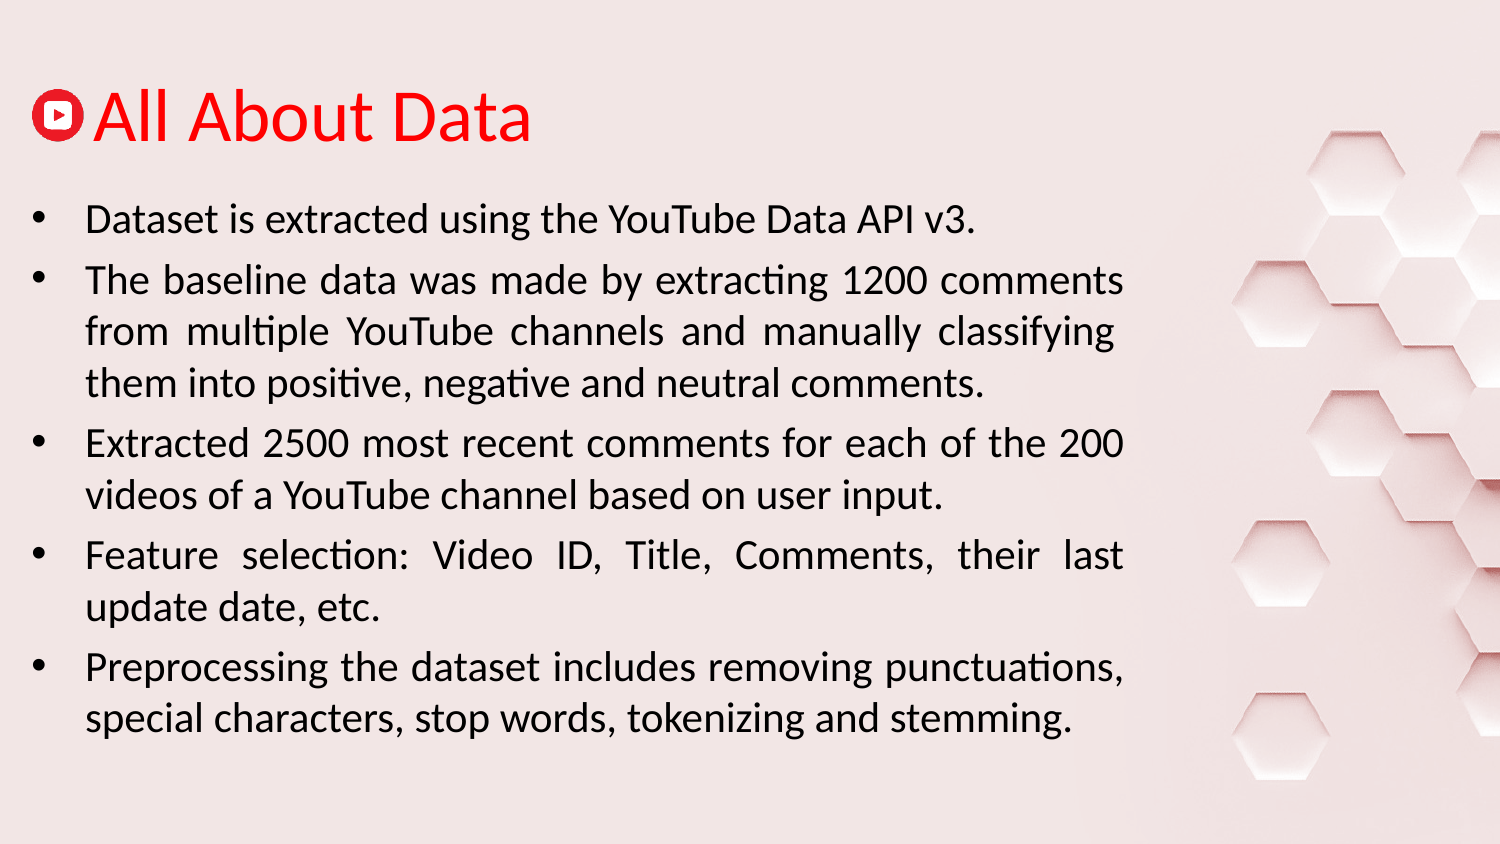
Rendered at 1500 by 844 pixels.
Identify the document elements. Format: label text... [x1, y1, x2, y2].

picture [29, 86, 87, 144]
list Dataset is extracted using the YouTube Data API v3. The baseline data was made by extracting 1200 comments from multiple YouTube channels and manually classifying them into positive, negative and neutral comments. Extracted 2500 most recent comments for each of the 200 videos of a YouTube channel based on user input. Feature selection: Video ID, Title, Comments, their last update date, etc. Preprocessing the dataset includes removing punctuations, special characters, stop words, tokenizing and stemming. [16, 183, 1141, 777]
title All About Data [78, 52, 1199, 172]
